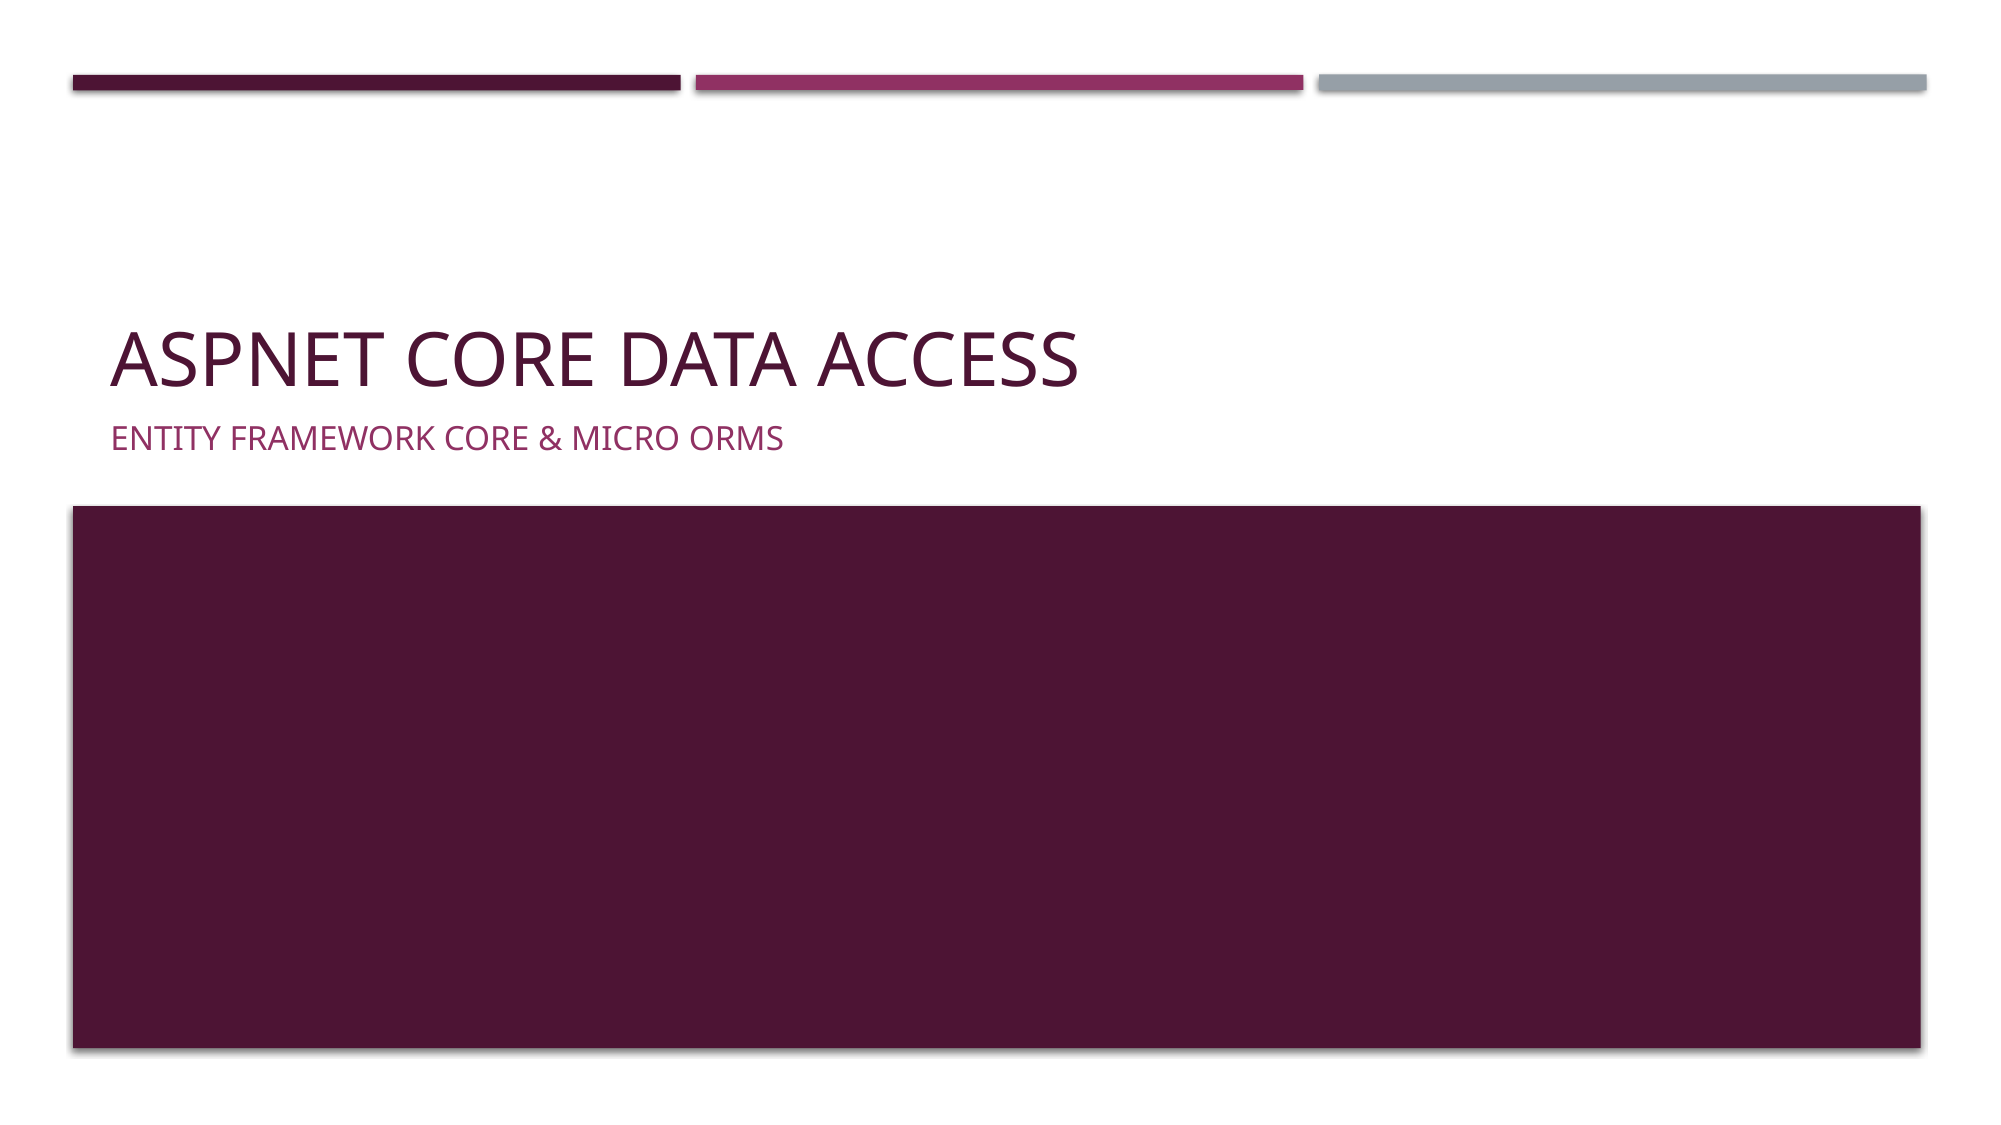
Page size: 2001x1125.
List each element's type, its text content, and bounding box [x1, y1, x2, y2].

subtitle Entity framework core & micro orms [95, 409, 1899, 507]
title ASPNET CORE DATA ACCESS [95, 167, 1899, 409]
